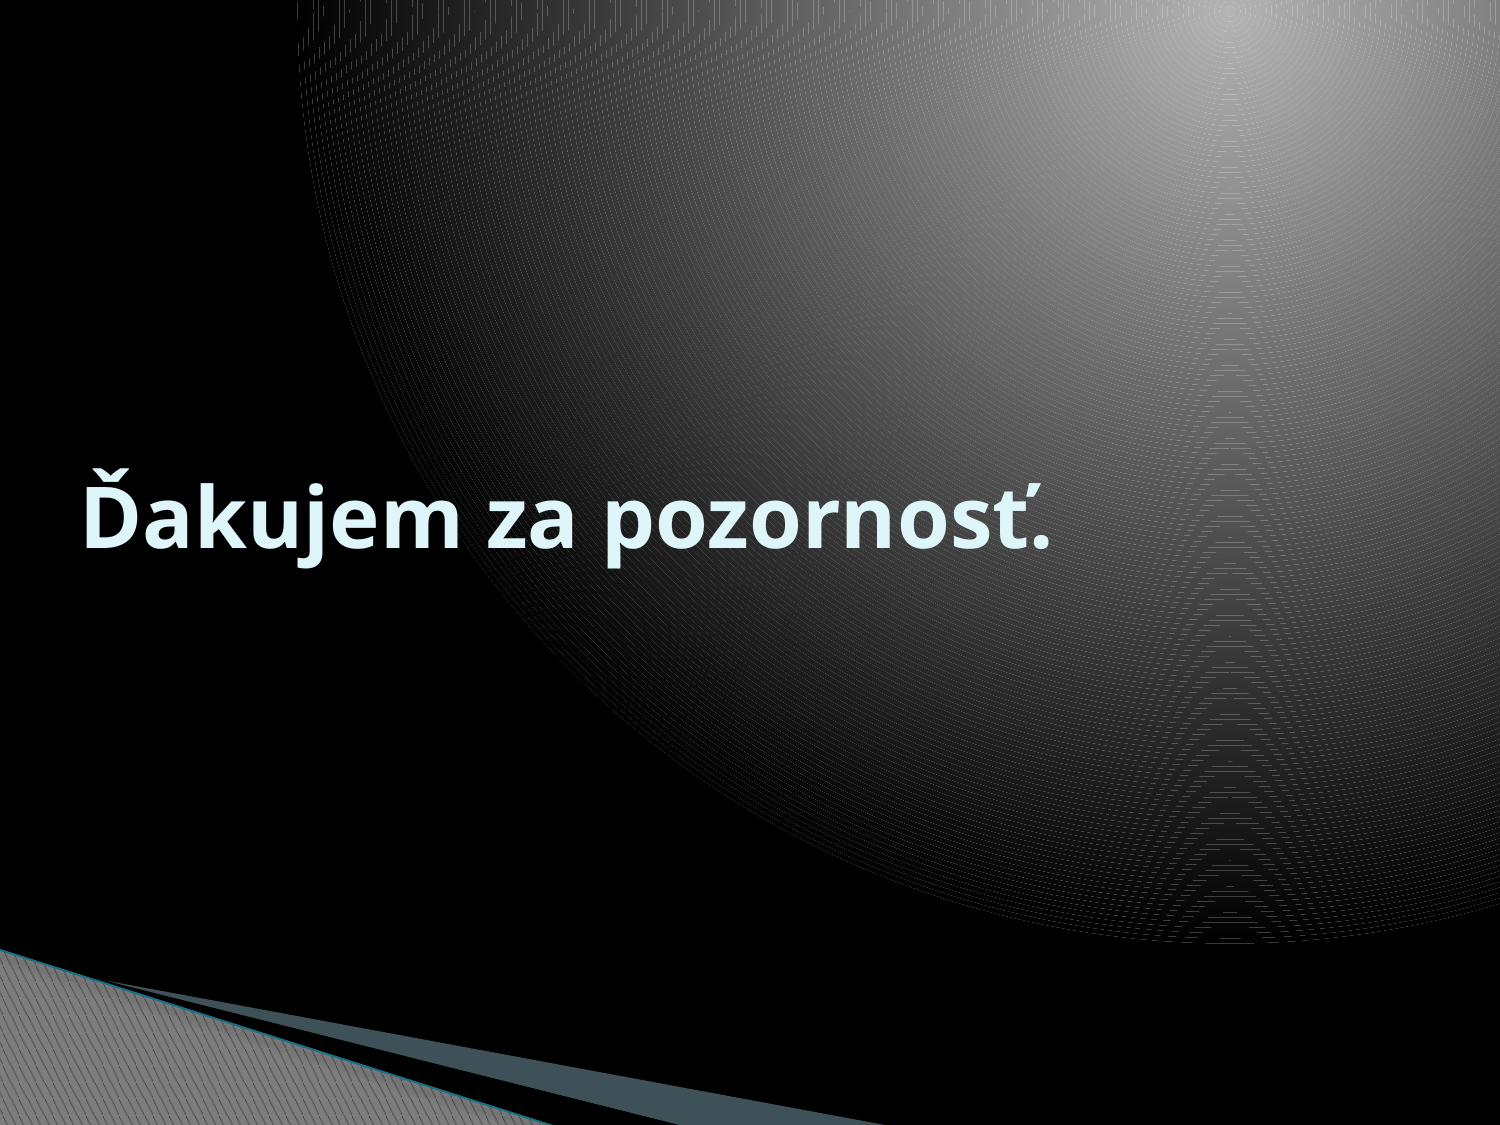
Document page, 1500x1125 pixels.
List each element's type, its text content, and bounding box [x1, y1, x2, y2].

picture [0, 952, 543, 1125]
title Ďakujem za pozornosť. [64, 420, 1415, 609]
